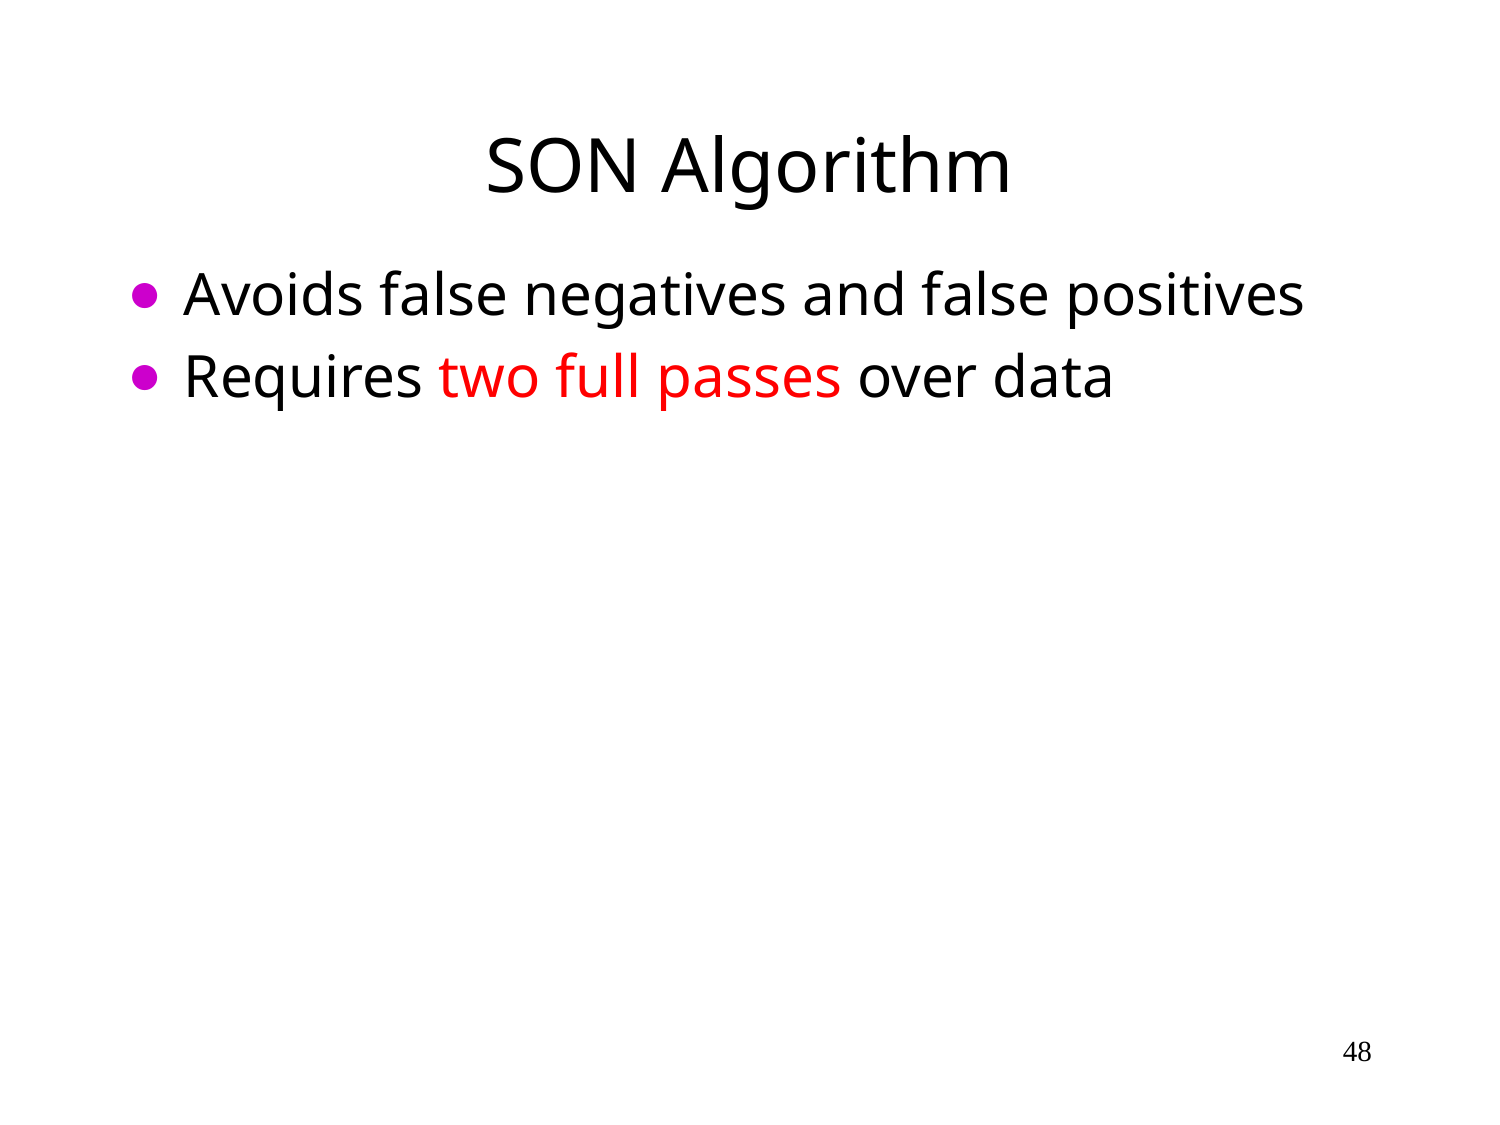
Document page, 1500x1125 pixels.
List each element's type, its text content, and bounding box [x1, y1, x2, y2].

list Avoids false negatives and false positives Requires two full passes over data [112, 249, 1388, 988]
title SON Algorithm [112, 99, 1388, 225]
slide_number ‹#› [1074, 1025, 1388, 1100]
